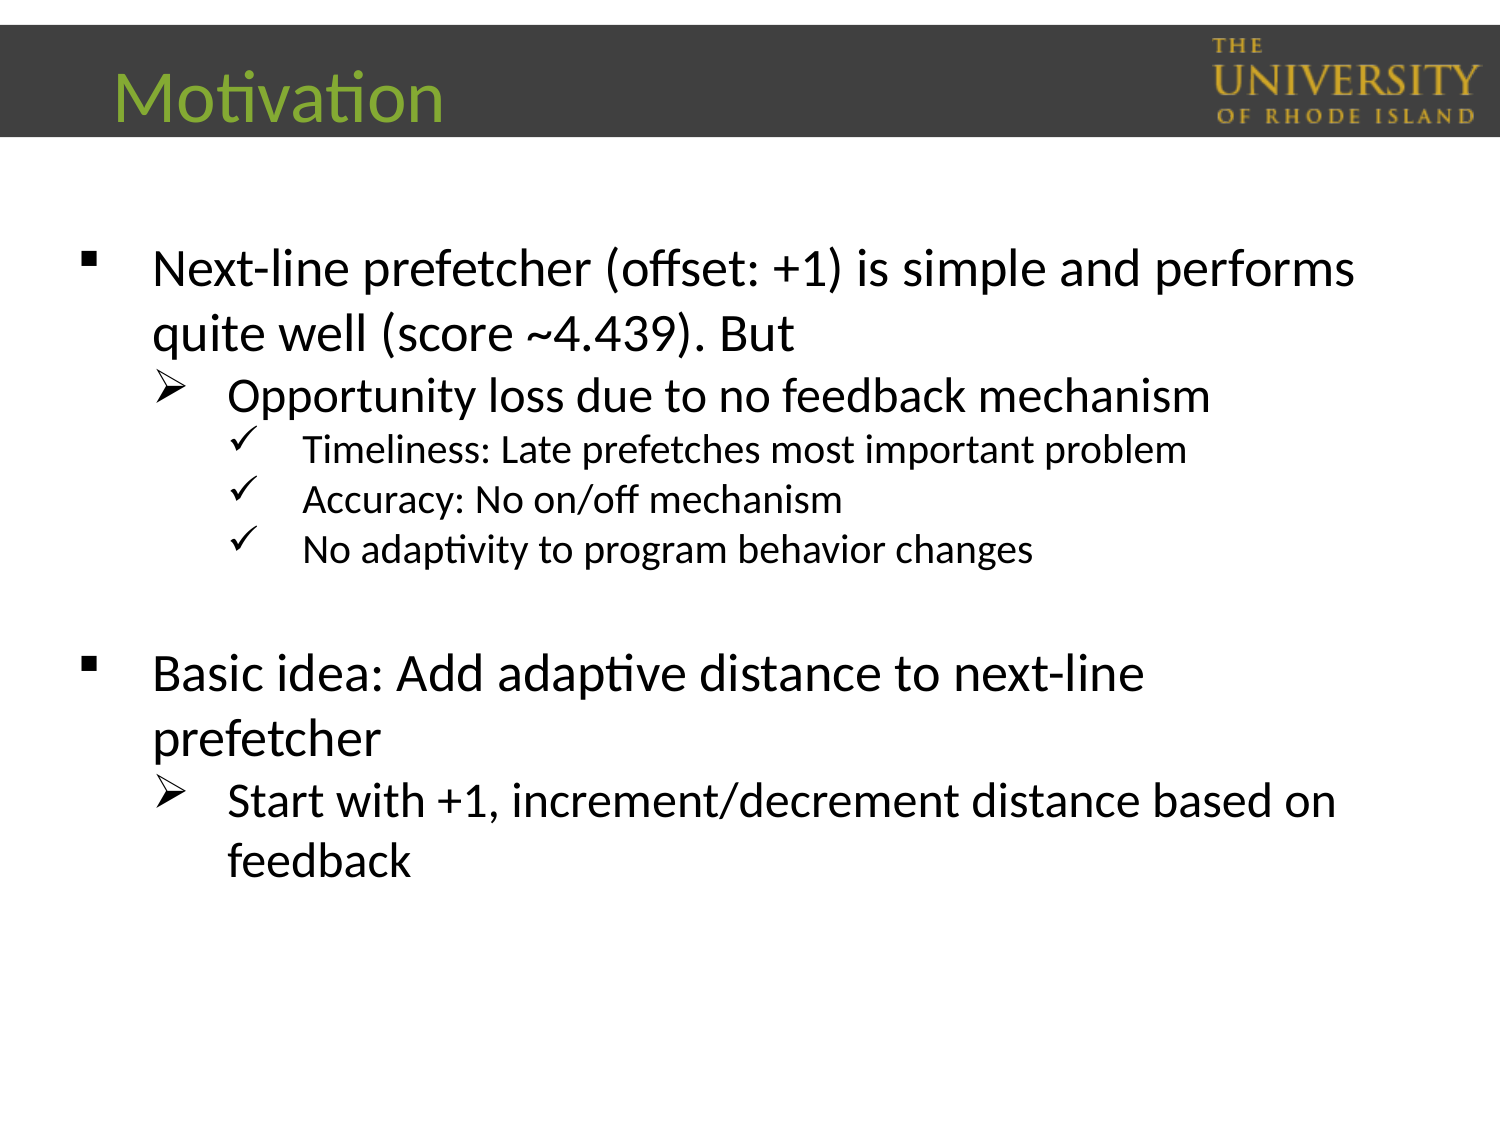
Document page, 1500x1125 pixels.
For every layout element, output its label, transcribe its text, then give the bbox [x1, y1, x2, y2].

text_box Next-line prefetcher (offset: +1) is simple and performs quite well (score ~4.439). But Opportunity loss due to no feedback mechanism Timeliness: Late prefetches most important problem Accuracy: No on/off mechanism No adaptivity to program behavior changes Basic idea: Add adaptive distance to next-line prefetcher Start with +1, increment/decrement distance based on feedback [62, 224, 1400, 988]
picture [1212, 37, 1483, 125]
text_box [1175, 24, 1500, 138]
text_box Motivation [112, 24, 1175, 138]
text_box [0, 24, 112, 138]
